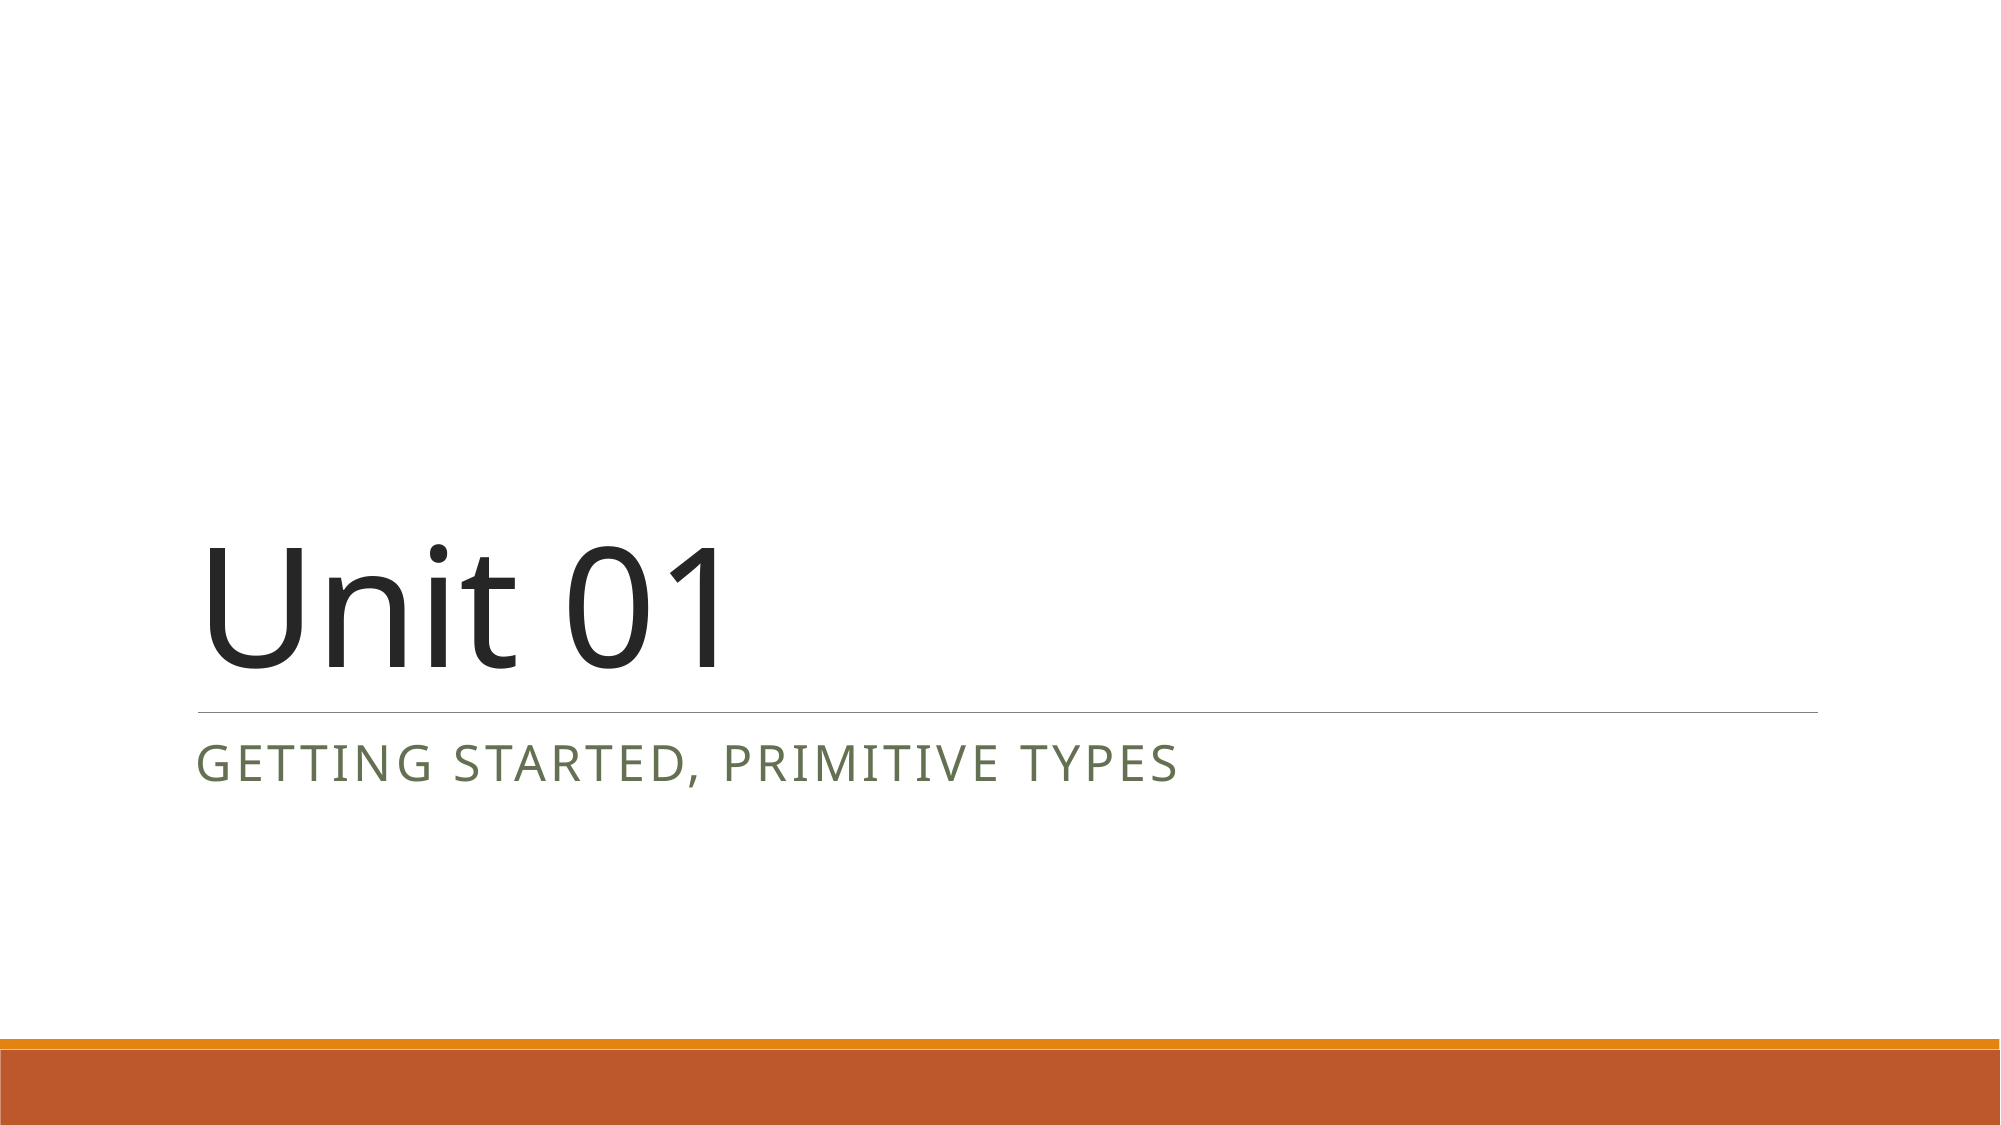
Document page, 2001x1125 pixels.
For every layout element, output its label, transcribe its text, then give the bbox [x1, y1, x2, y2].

title Unit 01 [180, 124, 1830, 710]
subtitle Getting Started, Primitive Types [180, 730, 1831, 919]
